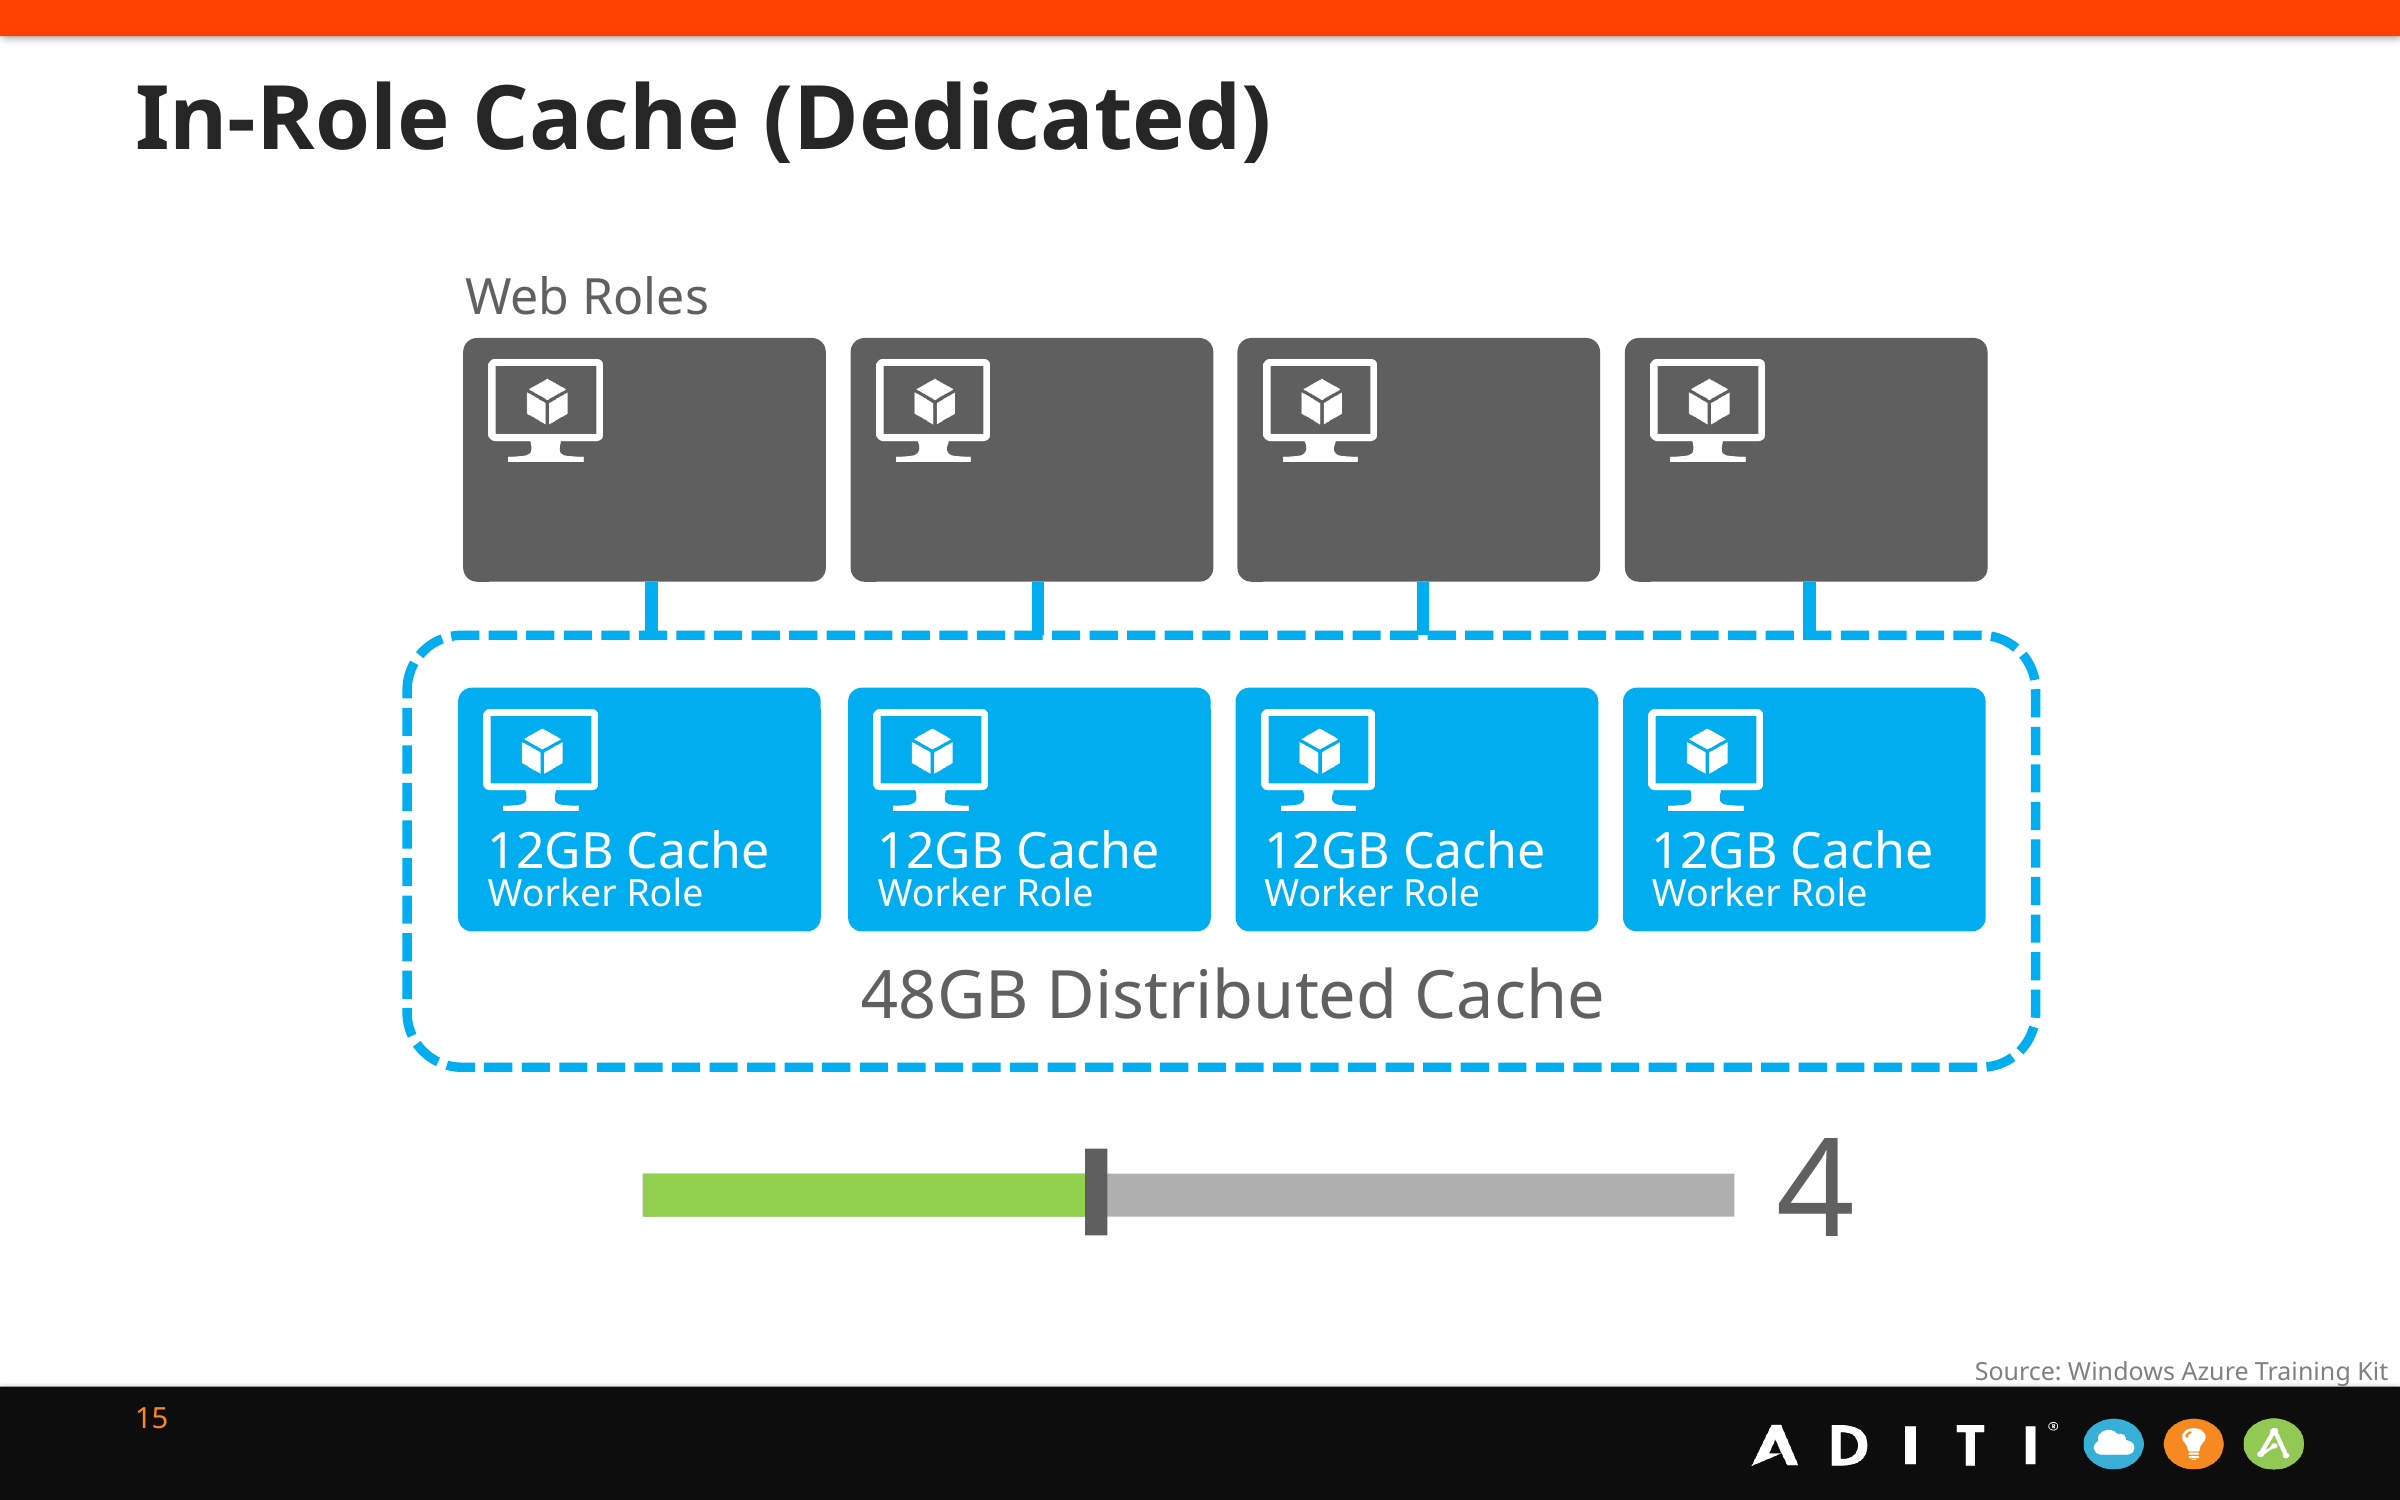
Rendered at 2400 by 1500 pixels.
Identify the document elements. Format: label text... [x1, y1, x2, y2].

text_box Web Roles [465, 276, 1062, 325]
text_box [407, 635, 2036, 1068]
text_box Source: Windows Azure Training Kit [962, 1348, 2400, 1394]
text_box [850, 337, 1214, 582]
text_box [1237, 337, 1601, 582]
picture [1751, 1418, 2304, 1470]
text_box 48GB Distributed Cache [795, 967, 1672, 1032]
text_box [1622, 687, 1986, 932]
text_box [847, 687, 1212, 932]
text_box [462, 337, 827, 582]
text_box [1235, 687, 1599, 932]
slide_number 15 [120, 1379, 680, 1460]
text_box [457, 687, 822, 932]
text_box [651, 581, 1810, 636]
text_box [1624, 337, 1988, 582]
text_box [642, 1117, 1898, 1269]
title In-Role Cache (Dedicated) [120, 52, 2280, 165]
